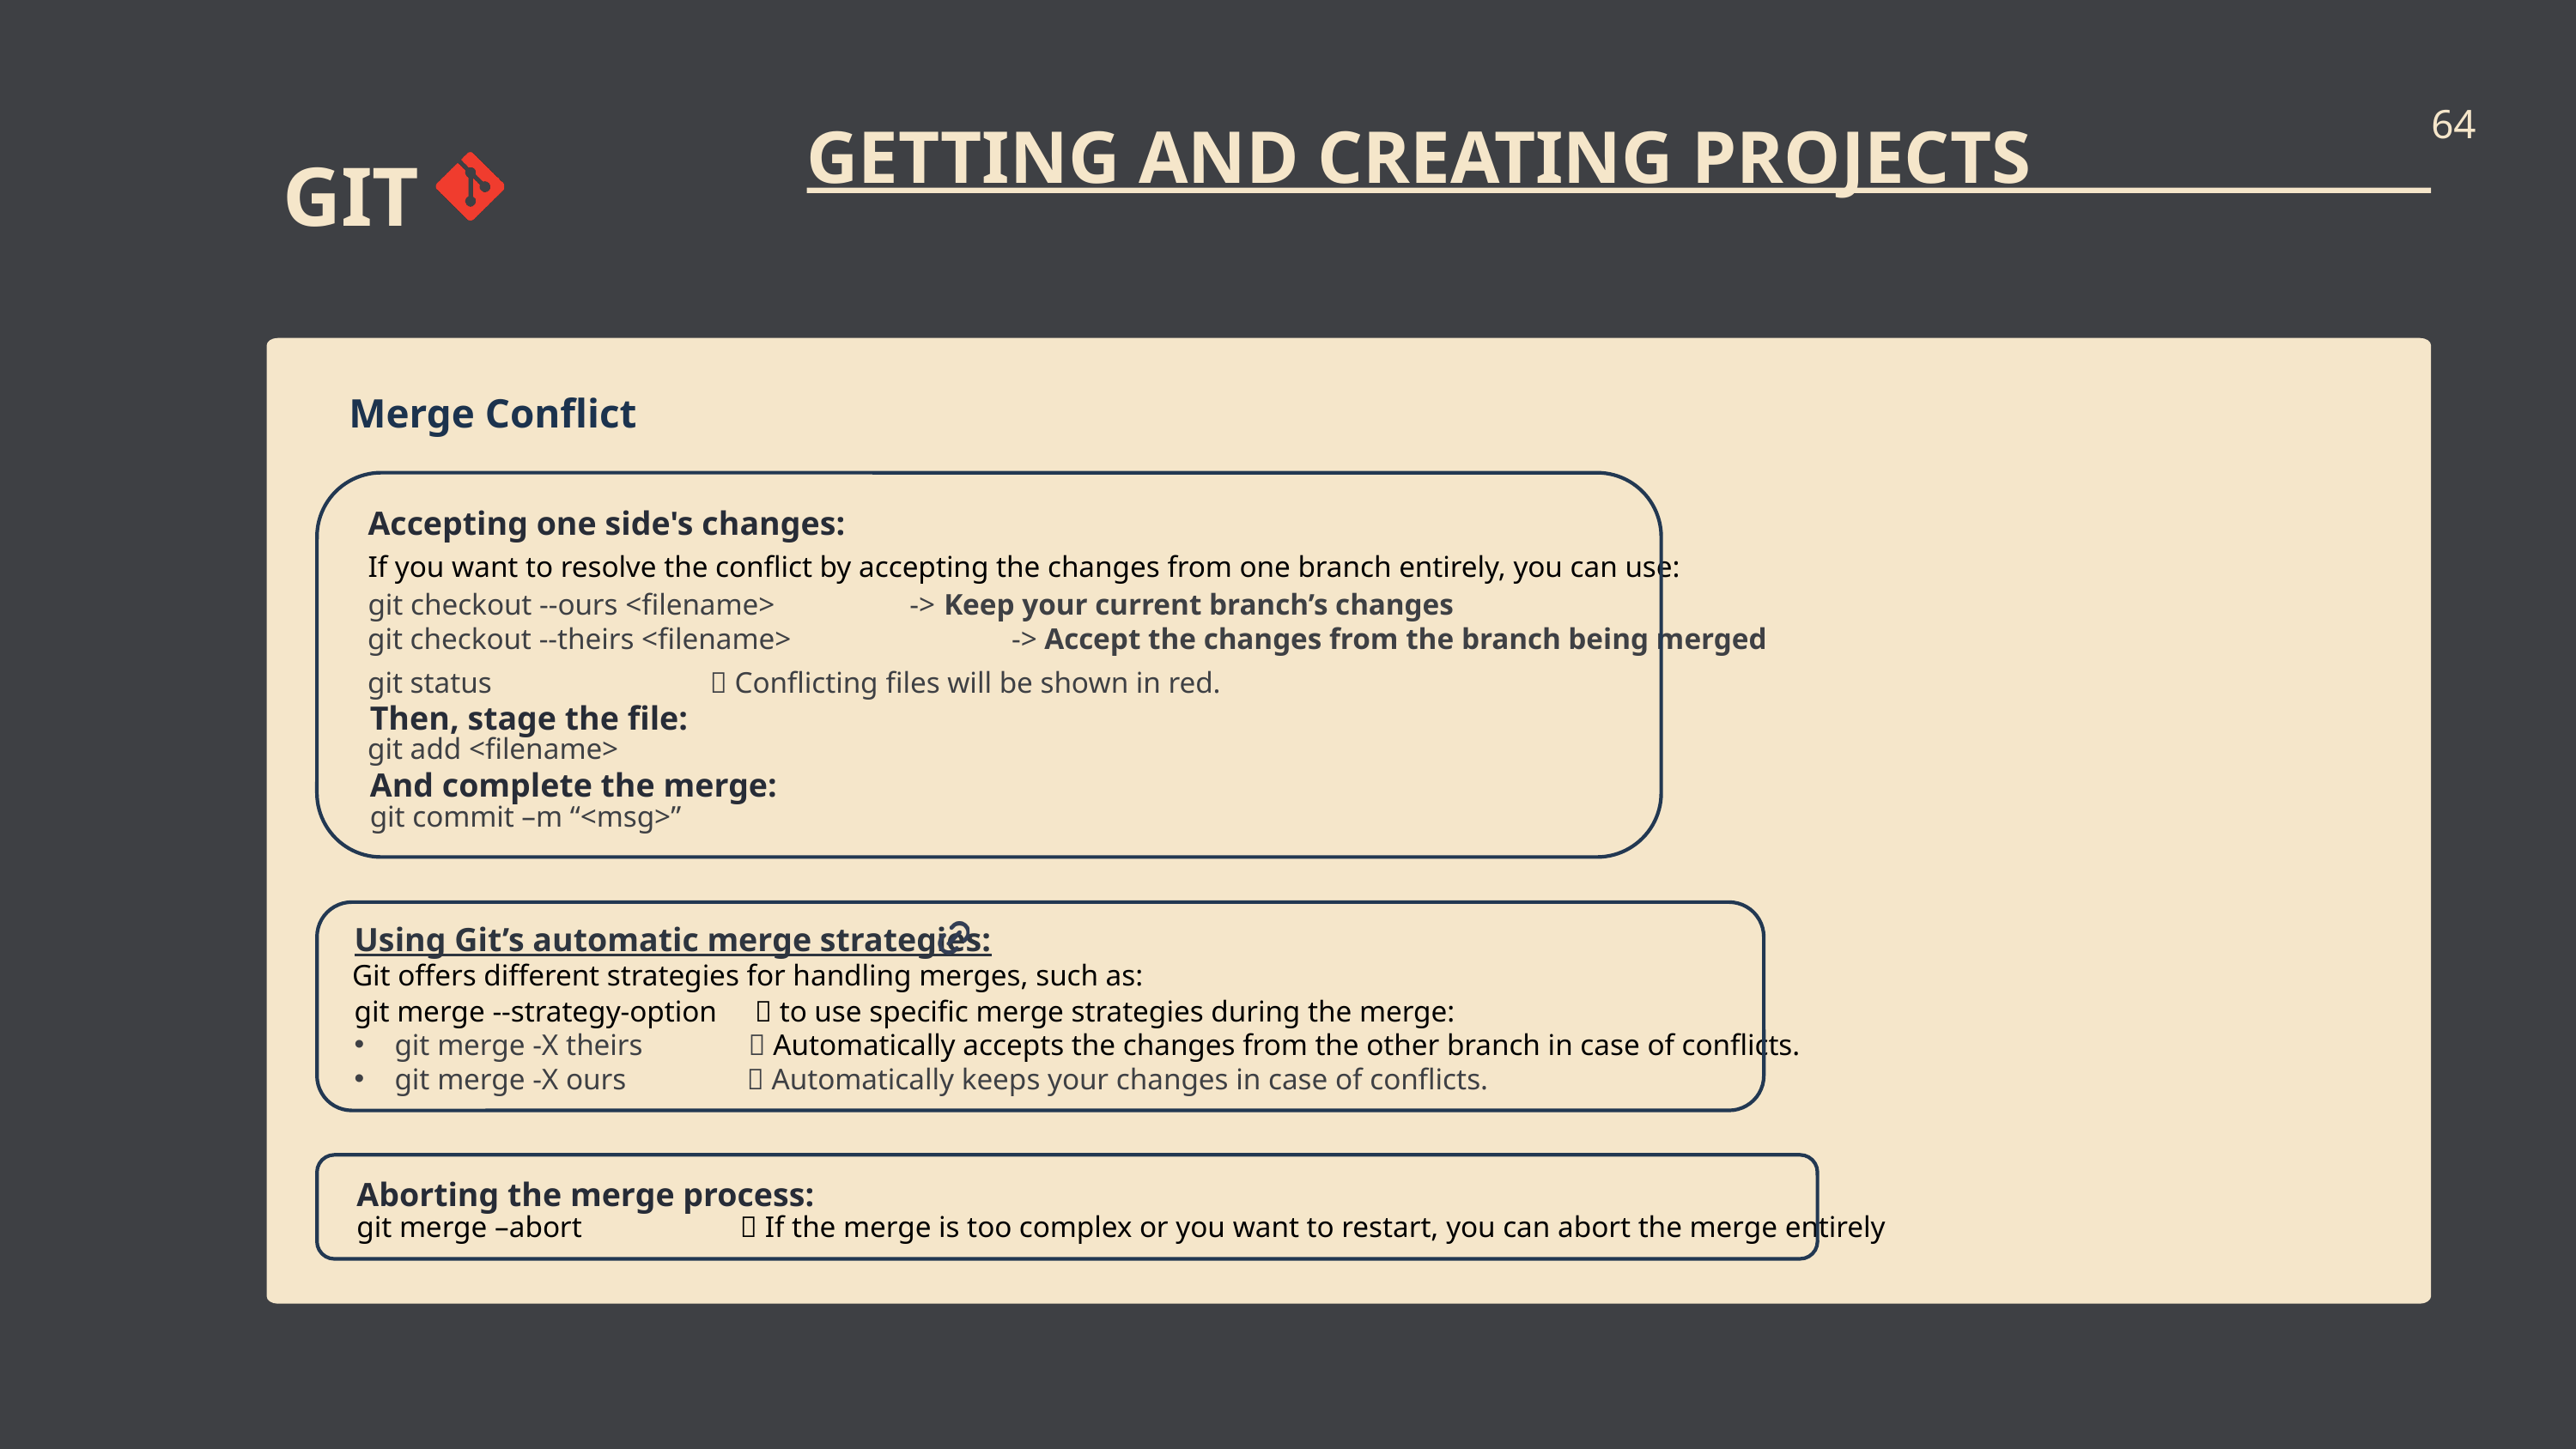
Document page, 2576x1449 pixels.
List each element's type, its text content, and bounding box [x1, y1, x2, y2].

text_box GIT [266, 129, 436, 243]
text_box [436, 152, 505, 221]
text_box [266, 337, 2432, 1304]
text_box GETTING AND CREATING PROJECTS [806, 99, 2432, 197]
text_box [316, 1155, 2337, 1259]
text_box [316, 472, 2350, 858]
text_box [316, 901, 2335, 1111]
text_box 64 [2431, 91, 2480, 147]
